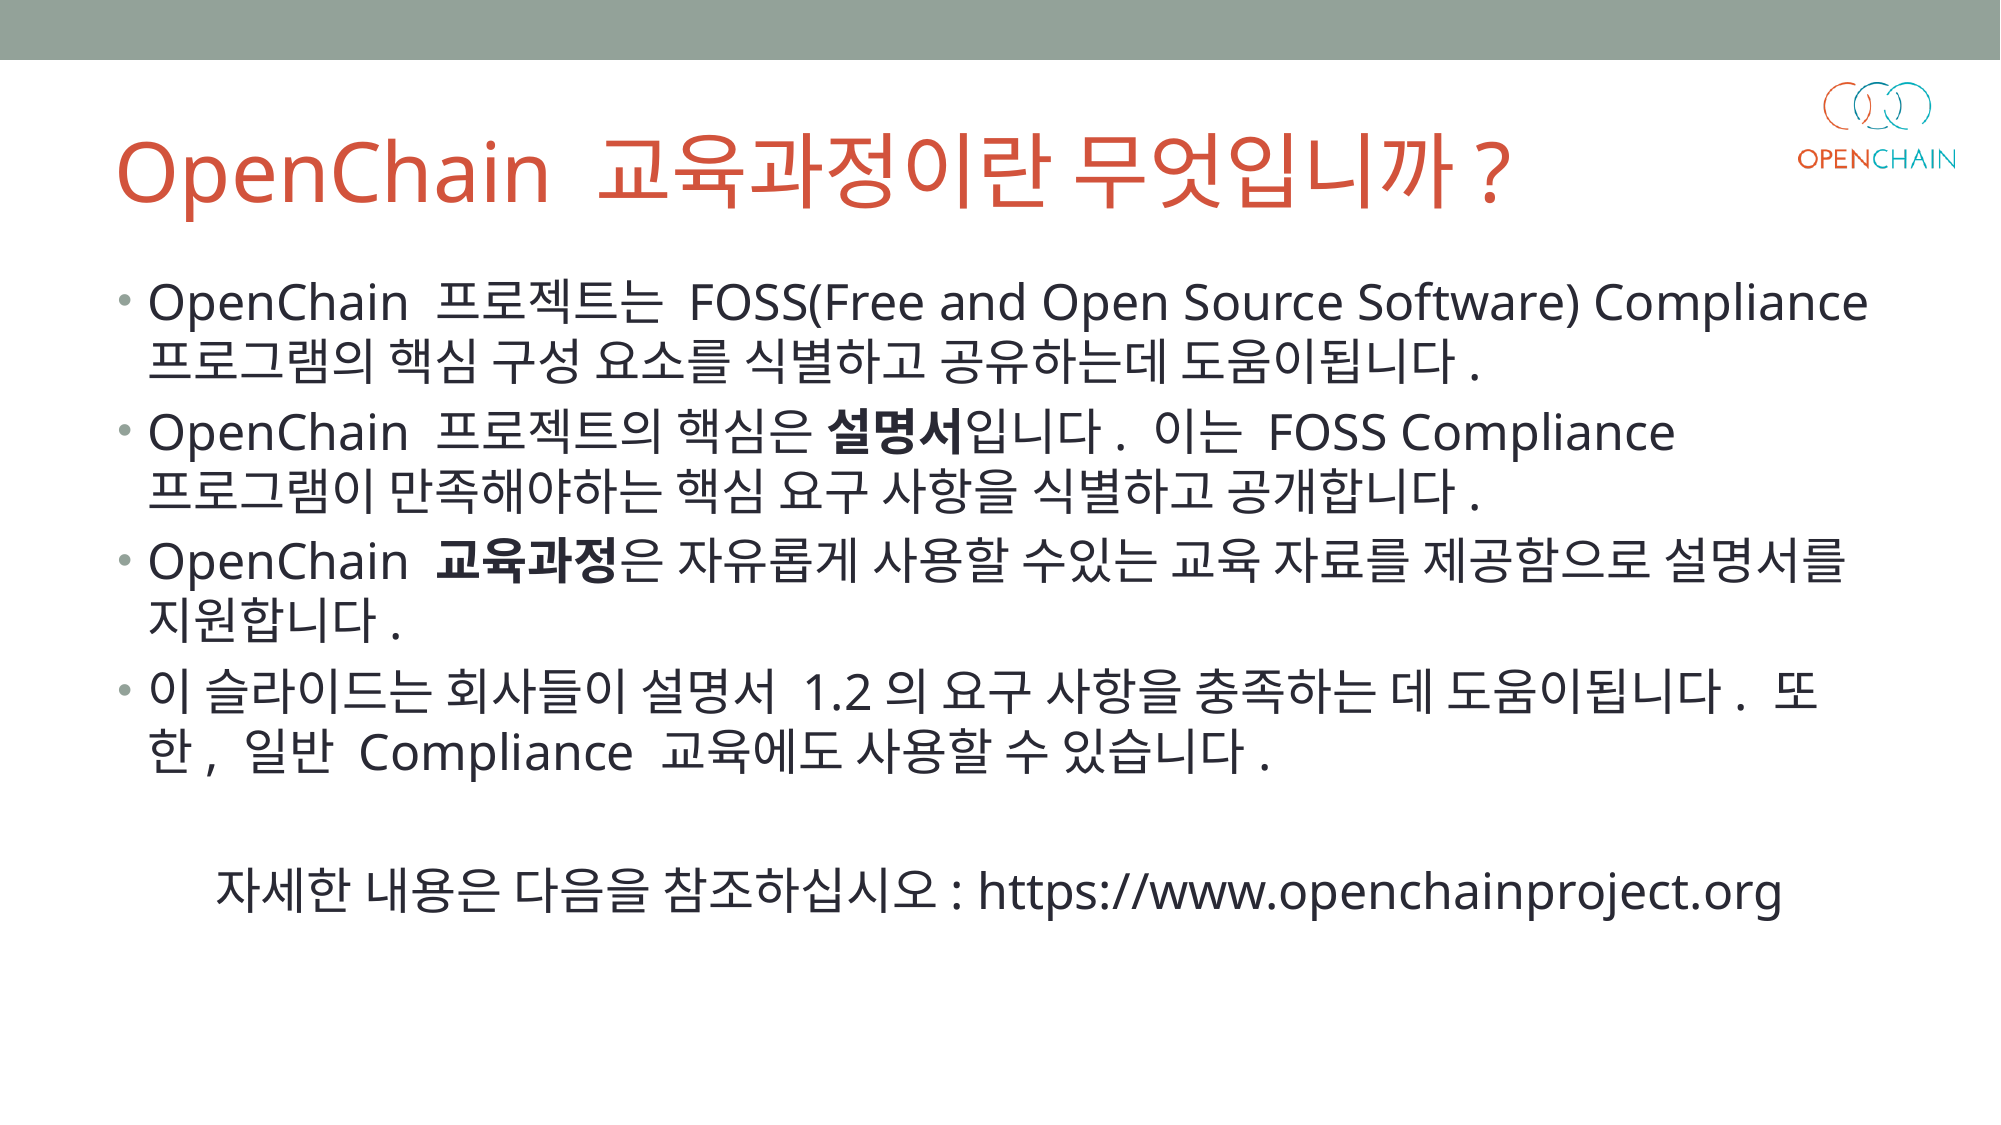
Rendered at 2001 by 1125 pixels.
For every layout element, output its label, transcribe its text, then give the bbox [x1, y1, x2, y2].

list OpenChain 프로젝트는 FOSS(Free and Open Source Software) Compliance 프로그램의 핵심 구성 요소를 식별하고 공유하는데 도움이됩니다. OpenChain 프로젝트의 핵심은 설명서입니다. 이는 FOSS Compliance 프로그램이 만족해야하는 핵심 요구 사항을 식별하고 공개합니다. OpenChain 교육과정은 자유롭게 사용할 수있는 교육 자료를 제공함으로 설명서를 지원합니다. 이 슬라이드는 회사들이 설명서 1.2의 요구 사항을 충족하는 데 도움이됩니다. 또한, 일반 Compliance 교육에도 사용할 수 있습니다. 자세한 내용은 다음을 참조하십시오: https://www.openchainproject.org [102, 262, 1898, 1075]
picture [1798, 82, 1955, 169]
title OpenChain 교육과정이란 무엇입니까? [99, 87, 1900, 250]
